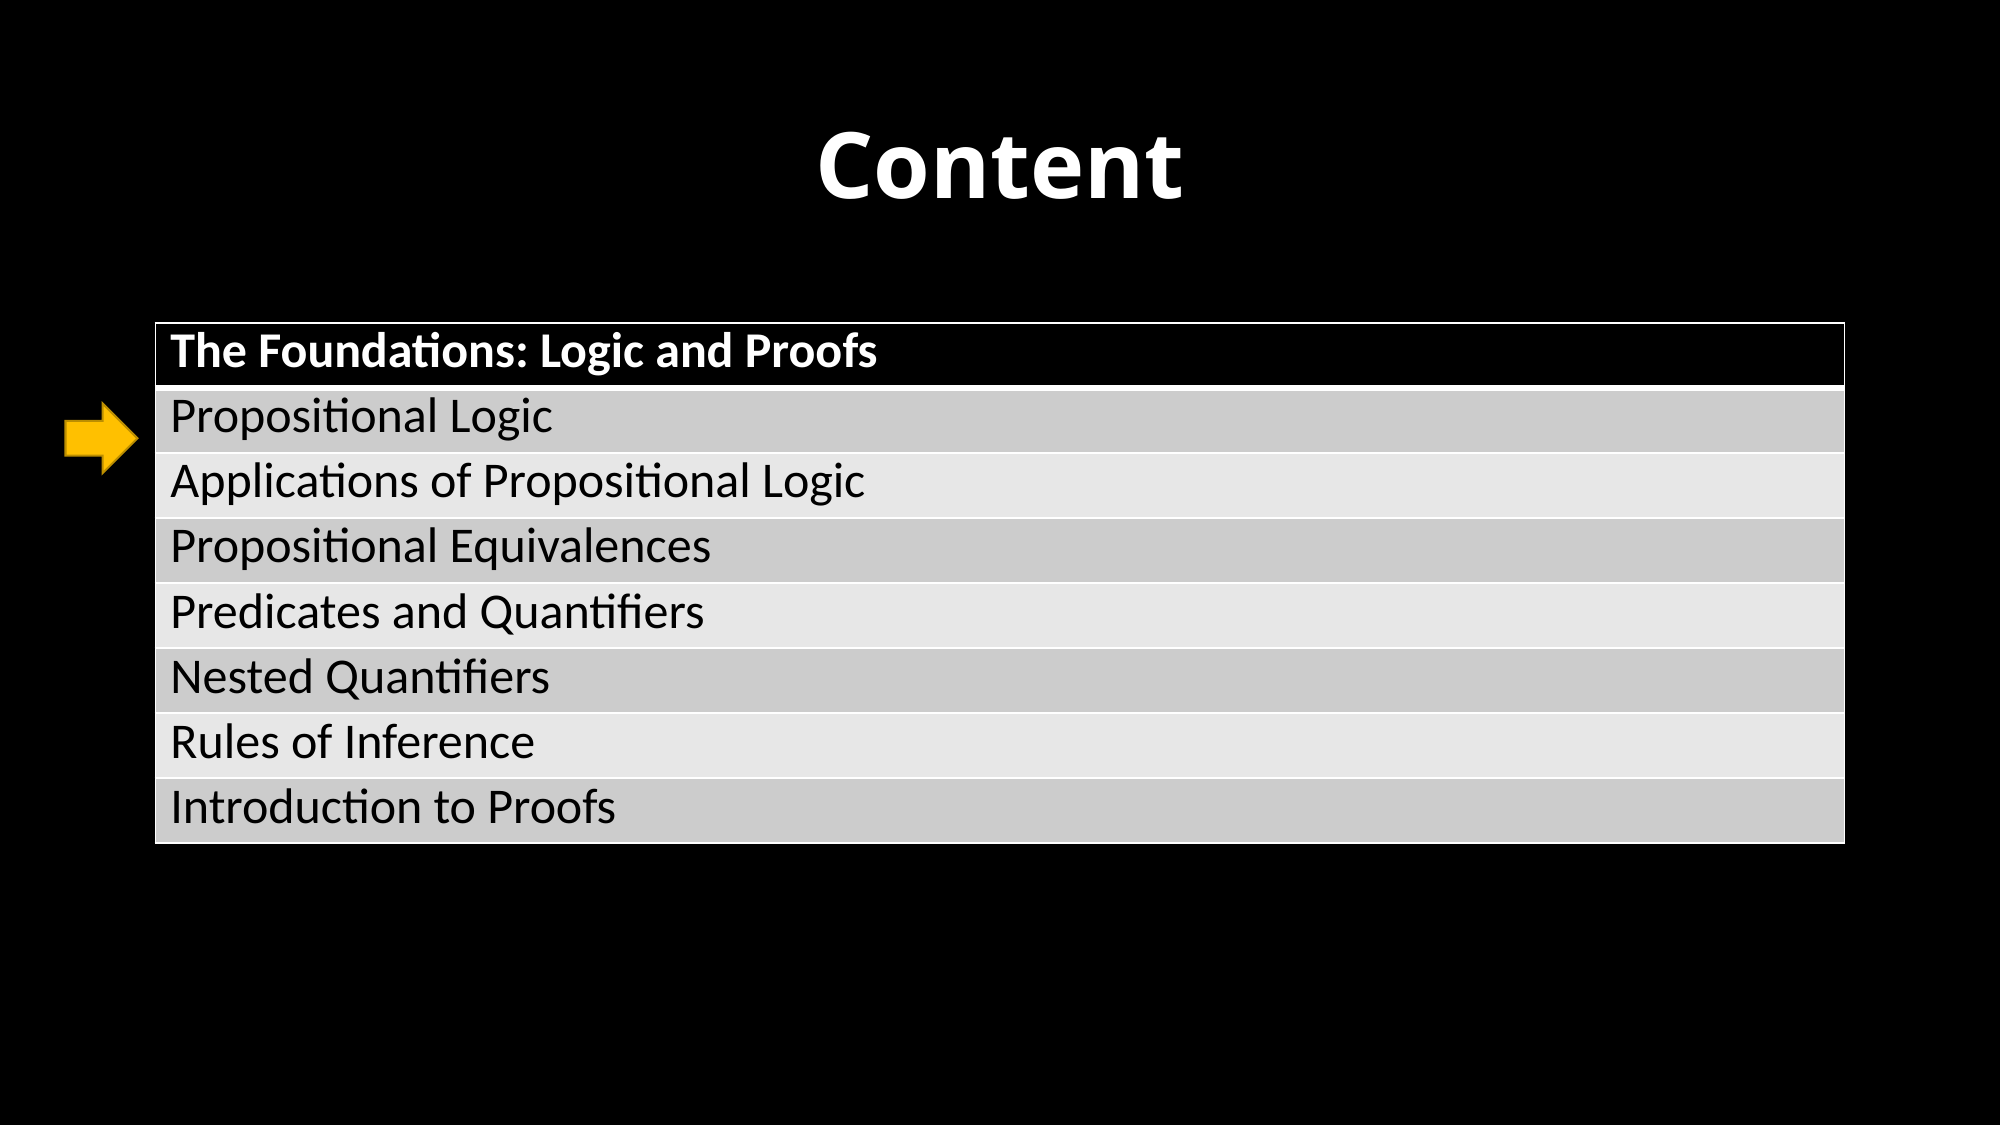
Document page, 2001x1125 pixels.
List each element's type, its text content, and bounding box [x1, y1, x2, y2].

table_cell Nested Quantifiers [156, 649, 1844, 712]
title Content [137, 59, 1863, 278]
table_cell Rules of Inference [156, 714, 1844, 777]
table_cell Introduction to Proofs [156, 779, 1844, 842]
table_cell Predicates and Quantifiers [156, 584, 1844, 647]
table_cell Propositional Logic [156, 391, 1844, 452]
table_cell Propositional Equivalences [156, 519, 1844, 582]
text_box [64, 401, 139, 476]
table_header The Foundations: Logic and Proofs [156, 324, 1844, 385]
table_cell Applications of Propositional Logic [156, 454, 1844, 517]
